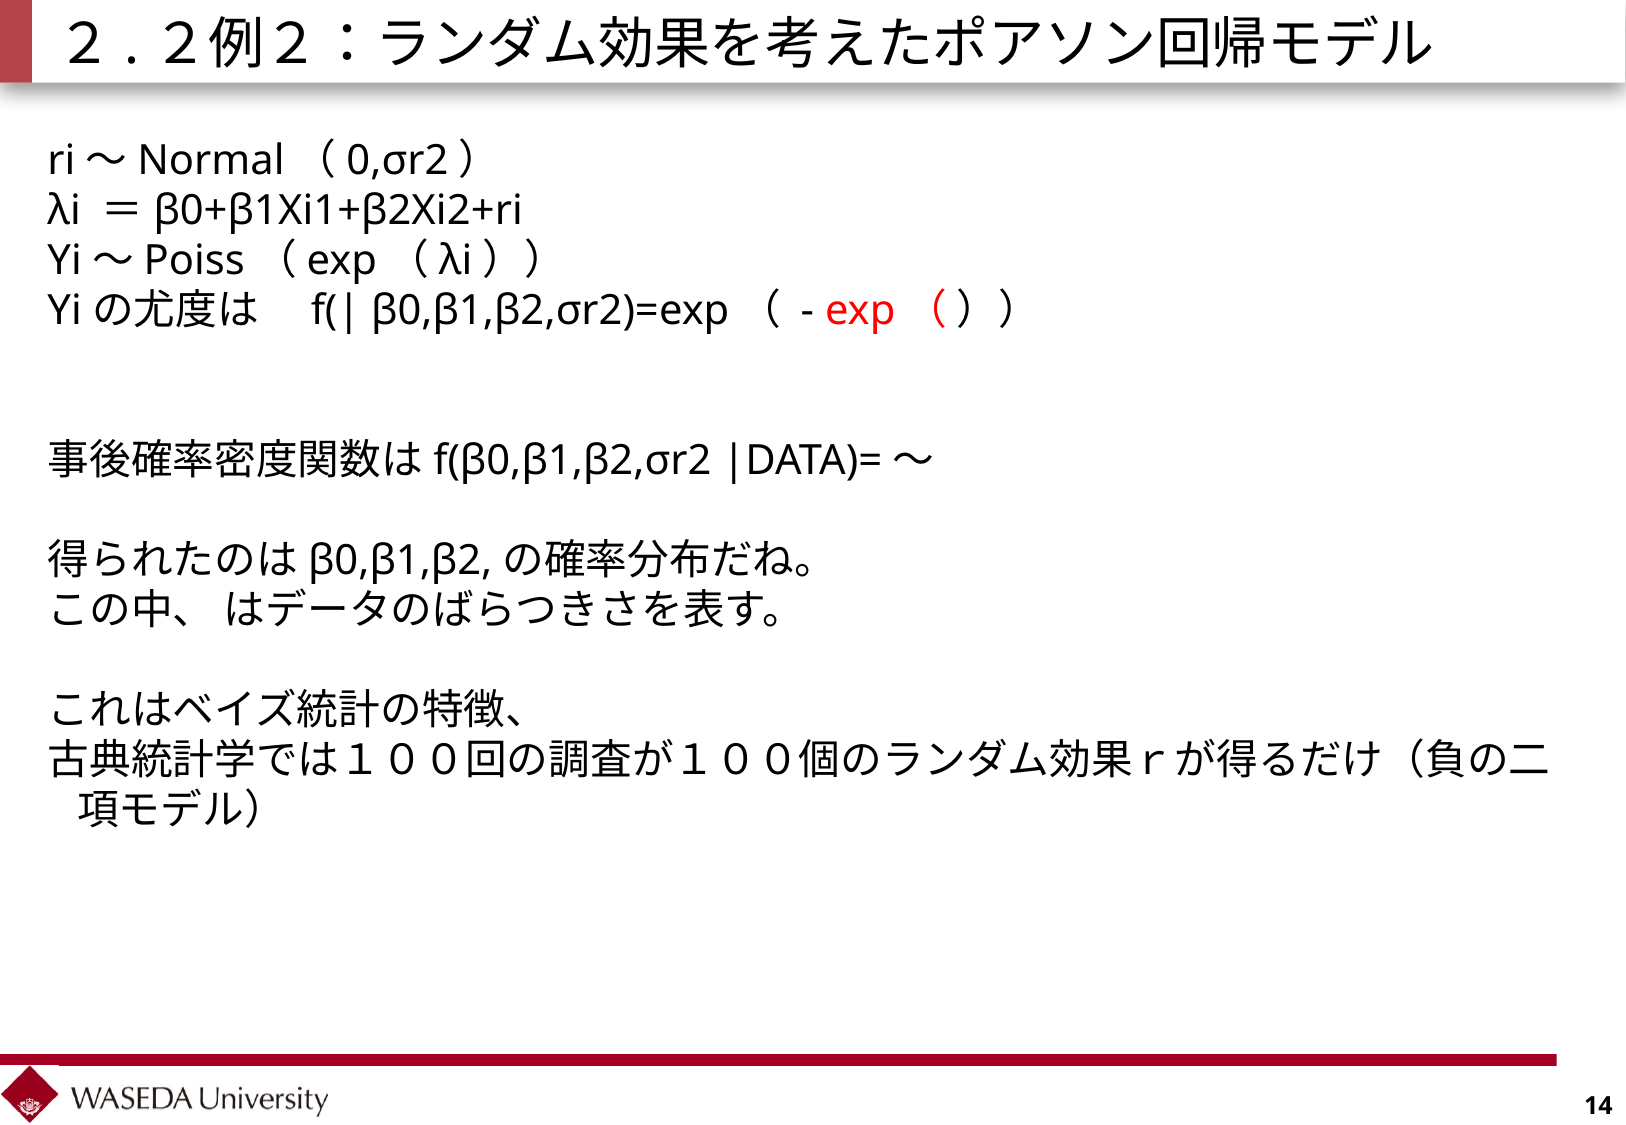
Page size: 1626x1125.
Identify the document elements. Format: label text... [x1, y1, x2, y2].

picture [0, 1065, 59, 1125]
picture [70, 1083, 329, 1118]
title ２.２例２：ランダム効果を考えたポアソン回帰モデル [41, 0, 1625, 83]
